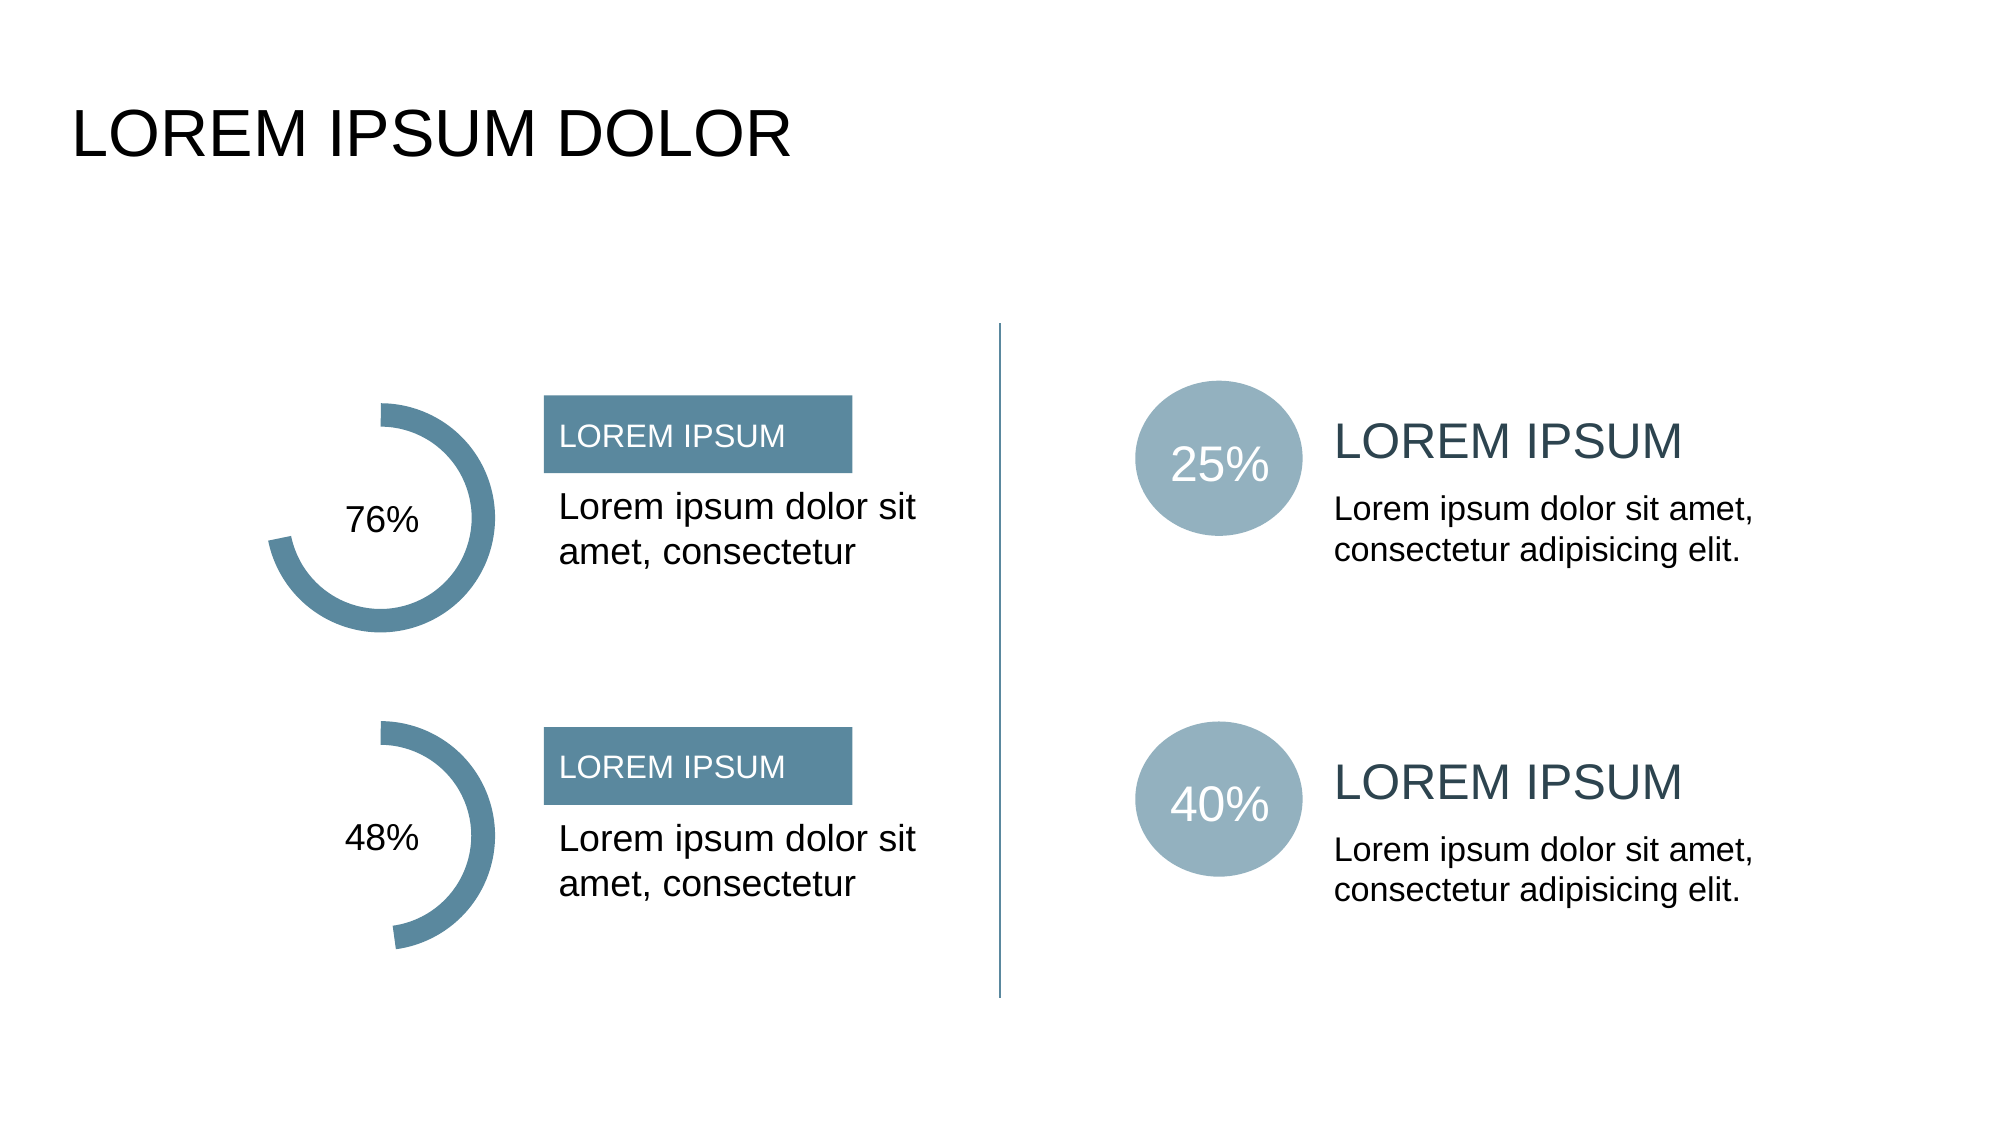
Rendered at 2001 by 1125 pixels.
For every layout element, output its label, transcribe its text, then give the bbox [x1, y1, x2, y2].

text_box Lorem ipsum dolor sit amet, consectetur adipisicing elit. [1319, 478, 1805, 608]
text_box Lorem ipsum dolor sit amet, consectetur [543, 806, 946, 933]
text_box [1194, 379, 1244, 383]
text_box 40% [1136, 724, 1303, 880]
text_box 25% [1136, 383, 1303, 539]
text_box 76% [299, 482, 465, 554]
text_box [266, 402, 497, 634]
text_box LOREM IPSUM [543, 395, 853, 474]
text_box [1193, 720, 1244, 724]
text_box [379, 720, 497, 951]
text_box LOREM IPSUM [1319, 380, 1805, 477]
text_box 48% [299, 800, 465, 872]
text_box Lorem ipsum dolor sit amet, consectetur [543, 474, 946, 601]
text_box LOREM IPSUM [543, 727, 853, 805]
text_box LOREM IPSUM DOLOR [56, 90, 1444, 179]
text_box LOREM IPSUM [1319, 721, 1805, 818]
text_box Lorem ipsum dolor sit amet, consectetur adipisicing elit. [1319, 819, 1805, 949]
